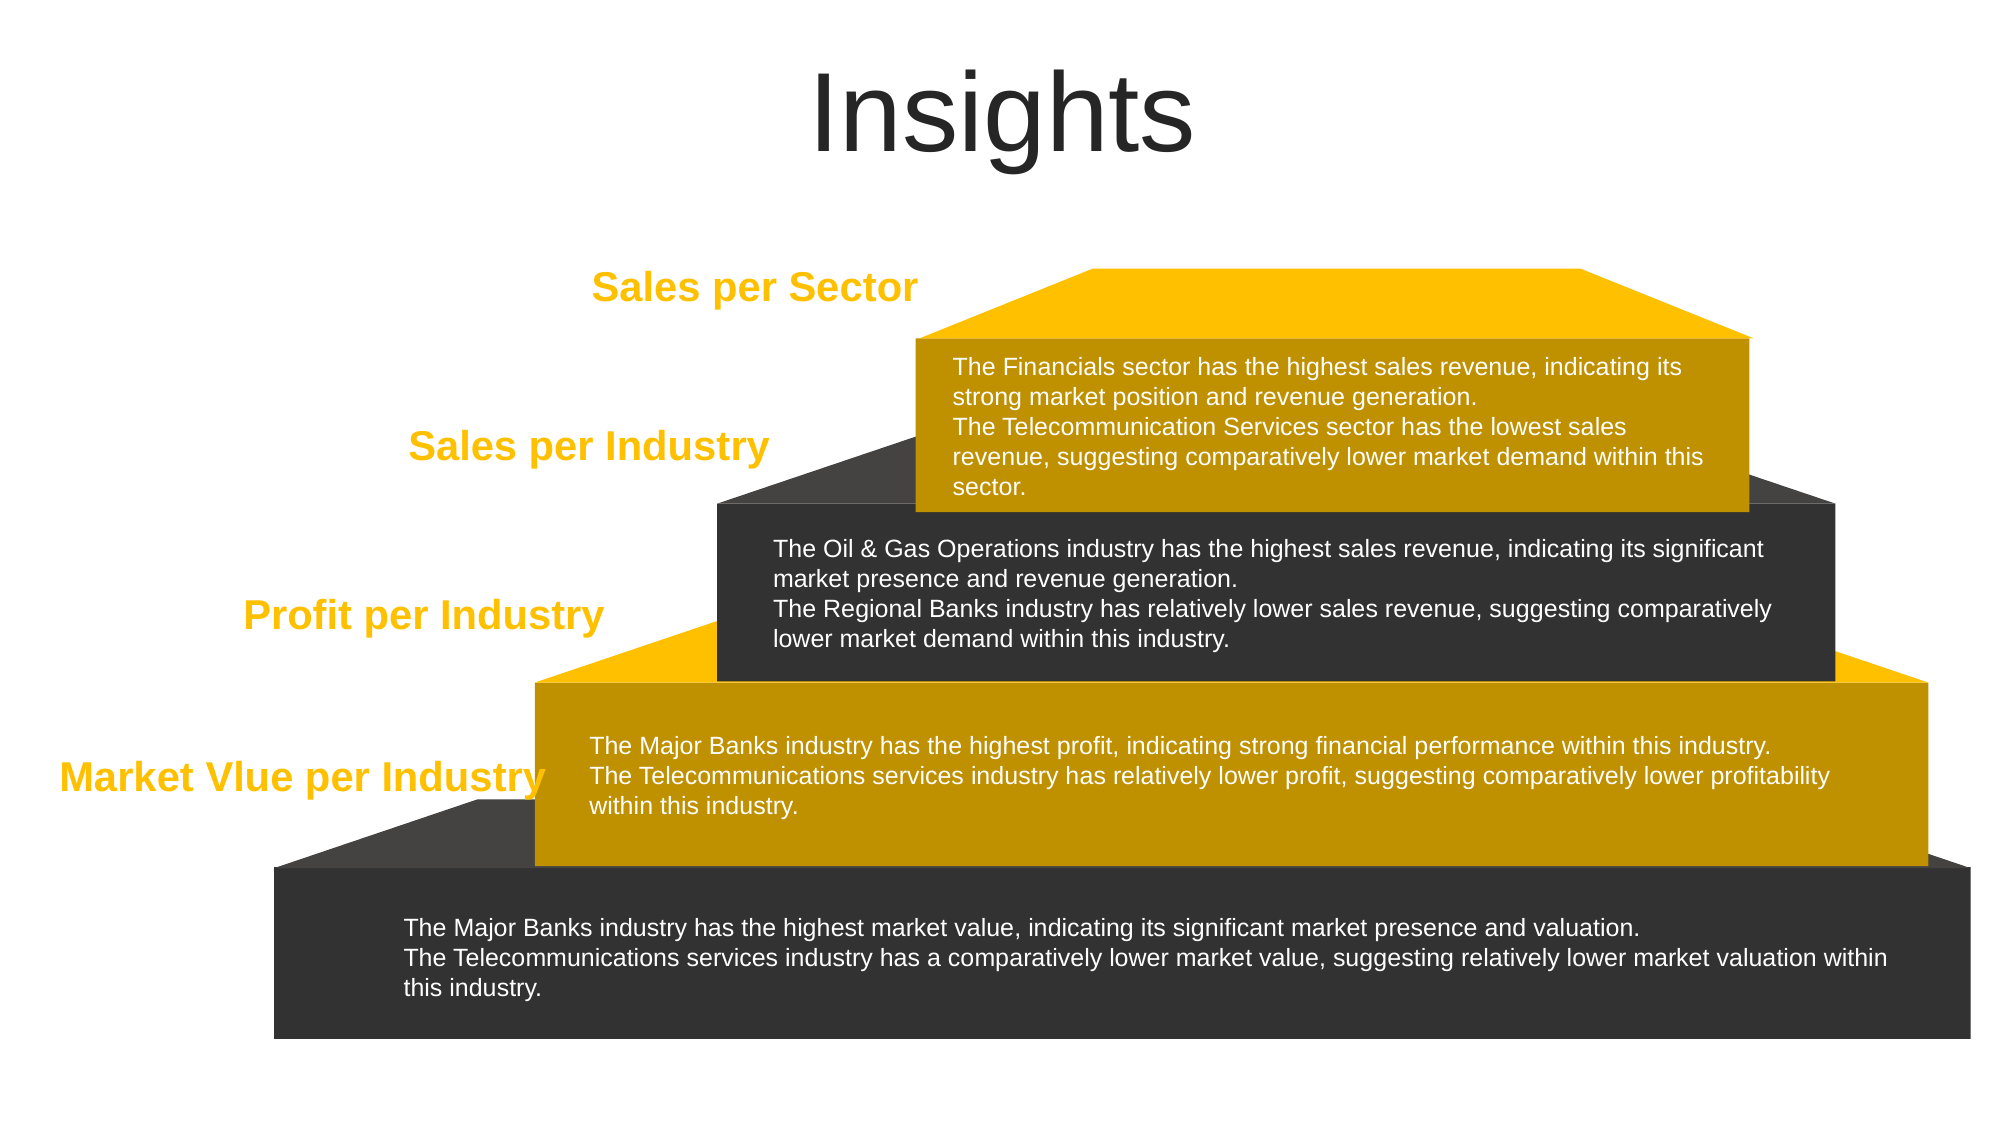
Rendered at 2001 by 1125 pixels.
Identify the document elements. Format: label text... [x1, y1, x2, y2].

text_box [273, 799, 1971, 1039]
list Insights [53, 55, 1952, 175]
text_box Market Vlue per Industry [0, 742, 534, 807]
text_box Sales per Industry [368, 411, 810, 477]
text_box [915, 268, 1754, 513]
text_box Profit per Industry [203, 580, 645, 646]
text_box Sales per Sector [534, 252, 976, 318]
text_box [717, 432, 1836, 682]
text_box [534, 609, 1929, 867]
